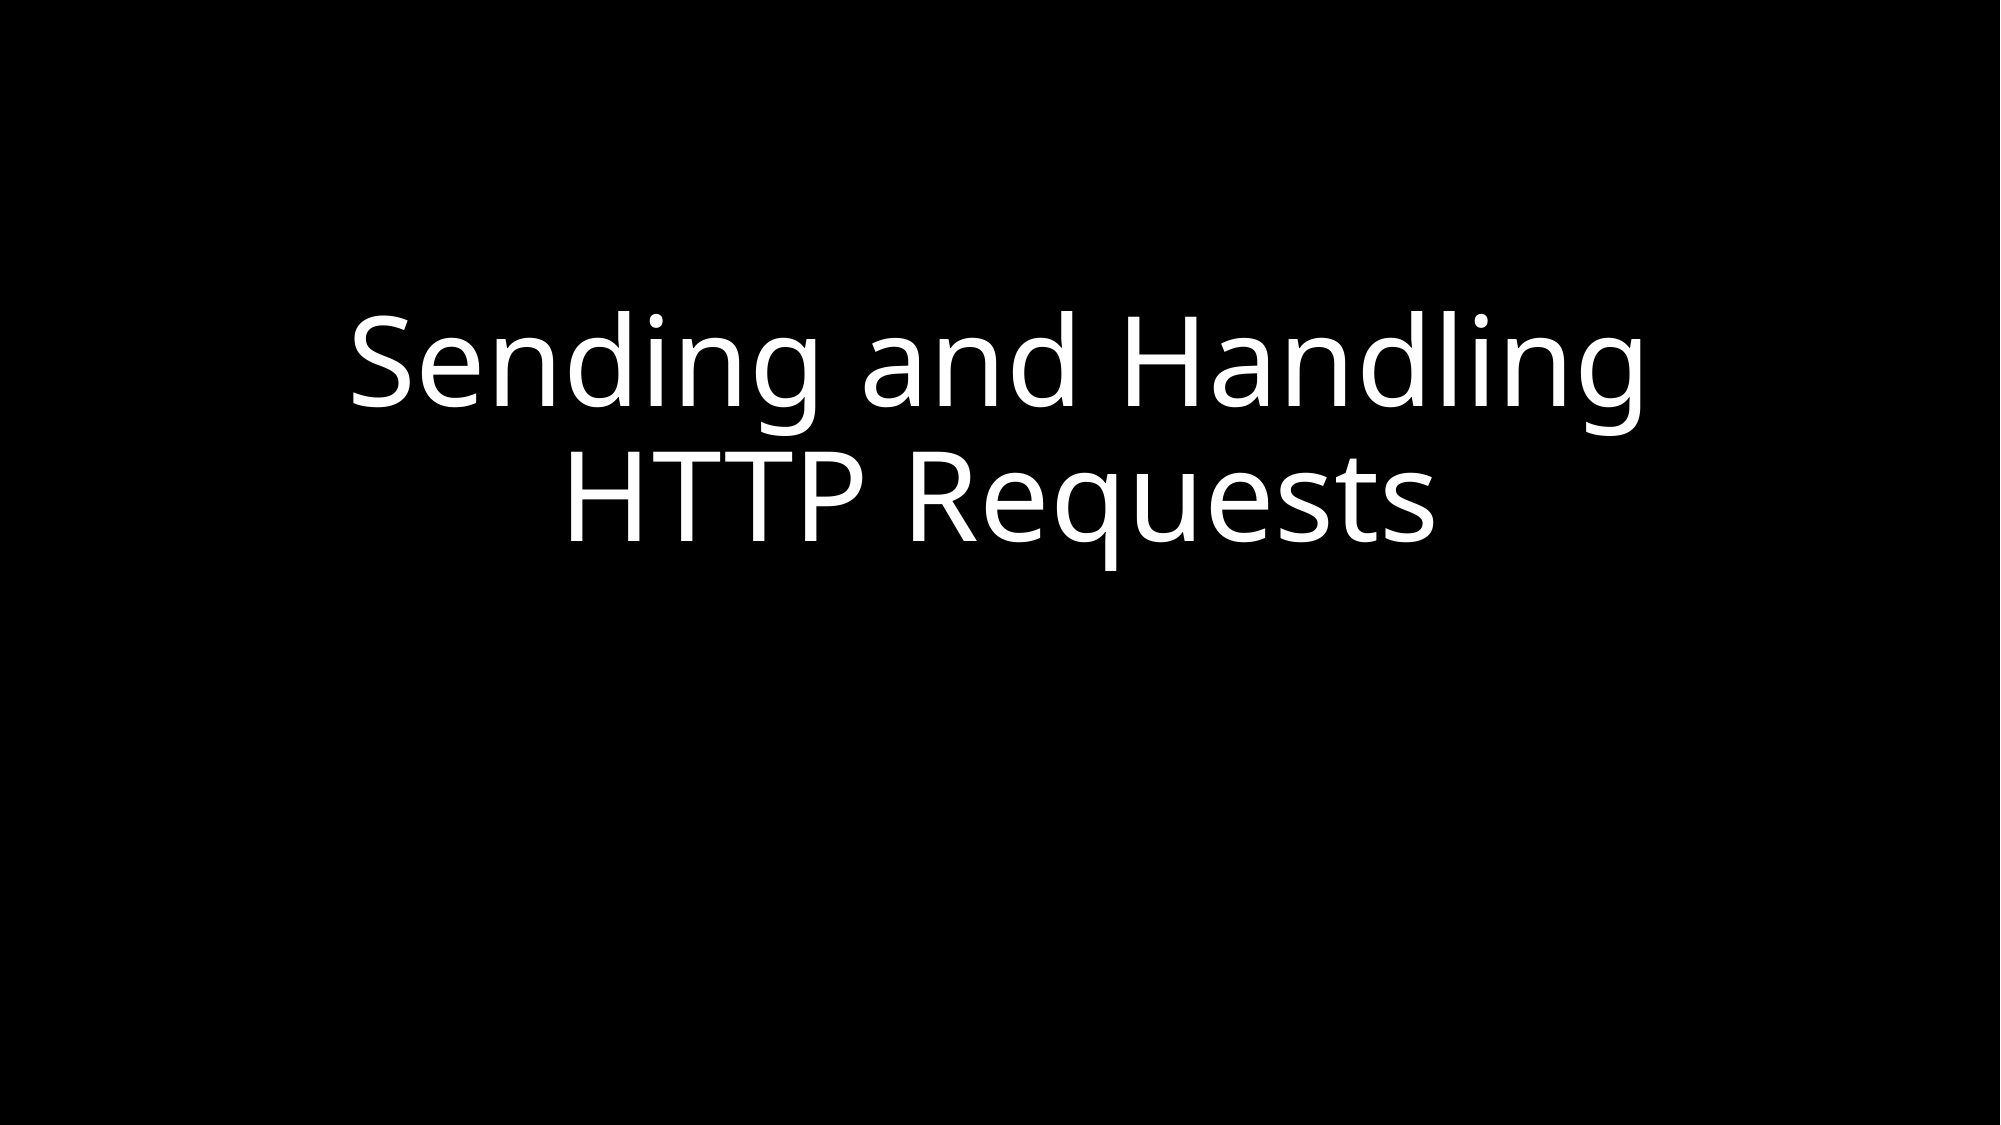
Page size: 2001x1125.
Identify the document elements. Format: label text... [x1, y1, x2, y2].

title Sending and Handling HTTP Requests [249, 184, 1750, 576]
